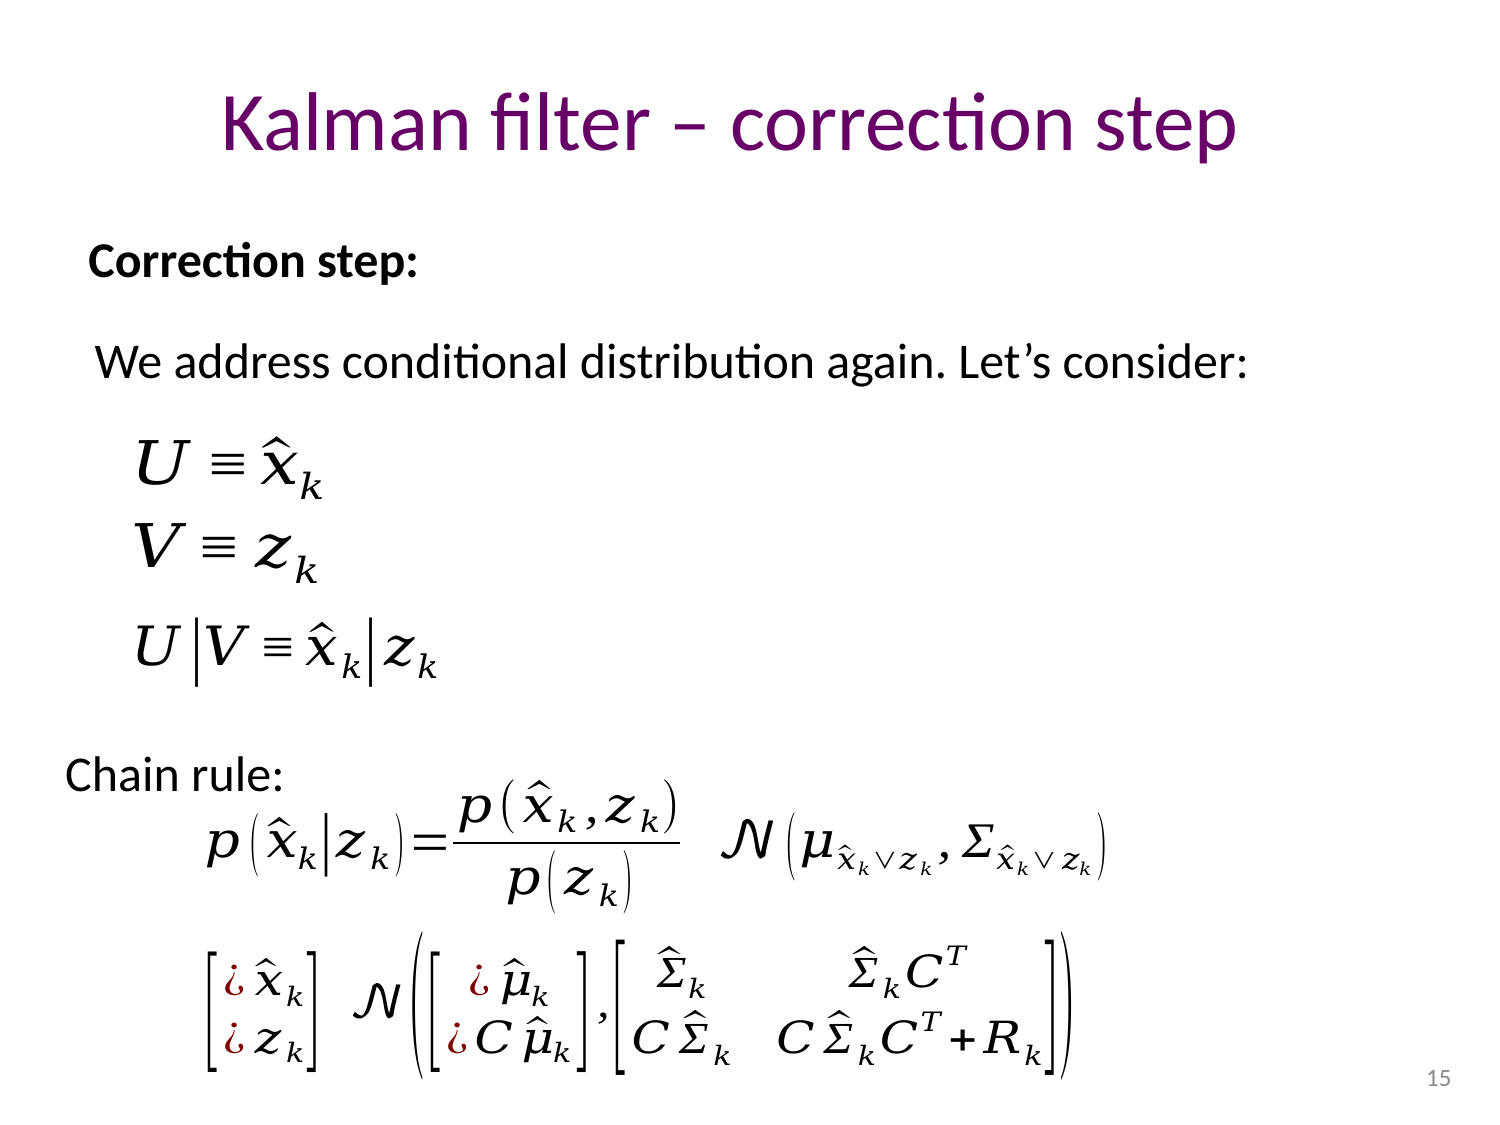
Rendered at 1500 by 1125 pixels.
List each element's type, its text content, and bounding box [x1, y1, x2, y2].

slide_number 15 [1116, 1046, 1467, 1107]
text_box Correction step: [73, 210, 450, 295]
text_box We address conditional distribution again. Let’s consider: [79, 321, 1265, 396]
title Kalman filter – correction step [55, 23, 1406, 211]
text_box Chain rule: [50, 734, 300, 810]
